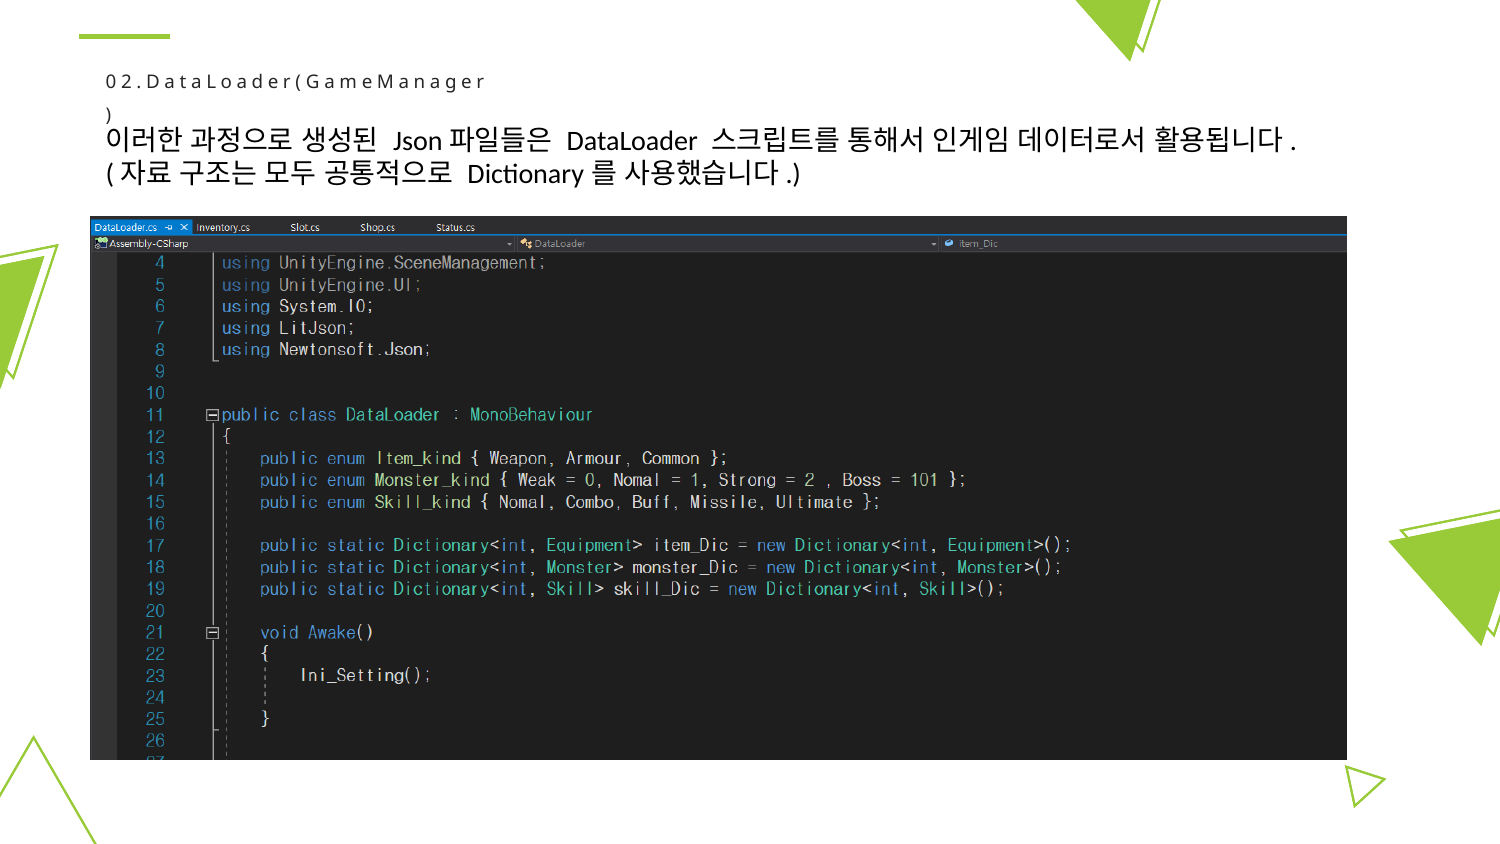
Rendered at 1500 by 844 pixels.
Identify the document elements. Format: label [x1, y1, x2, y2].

picture [90, 216, 1347, 760]
text_box [0, 0, 1500, 844]
